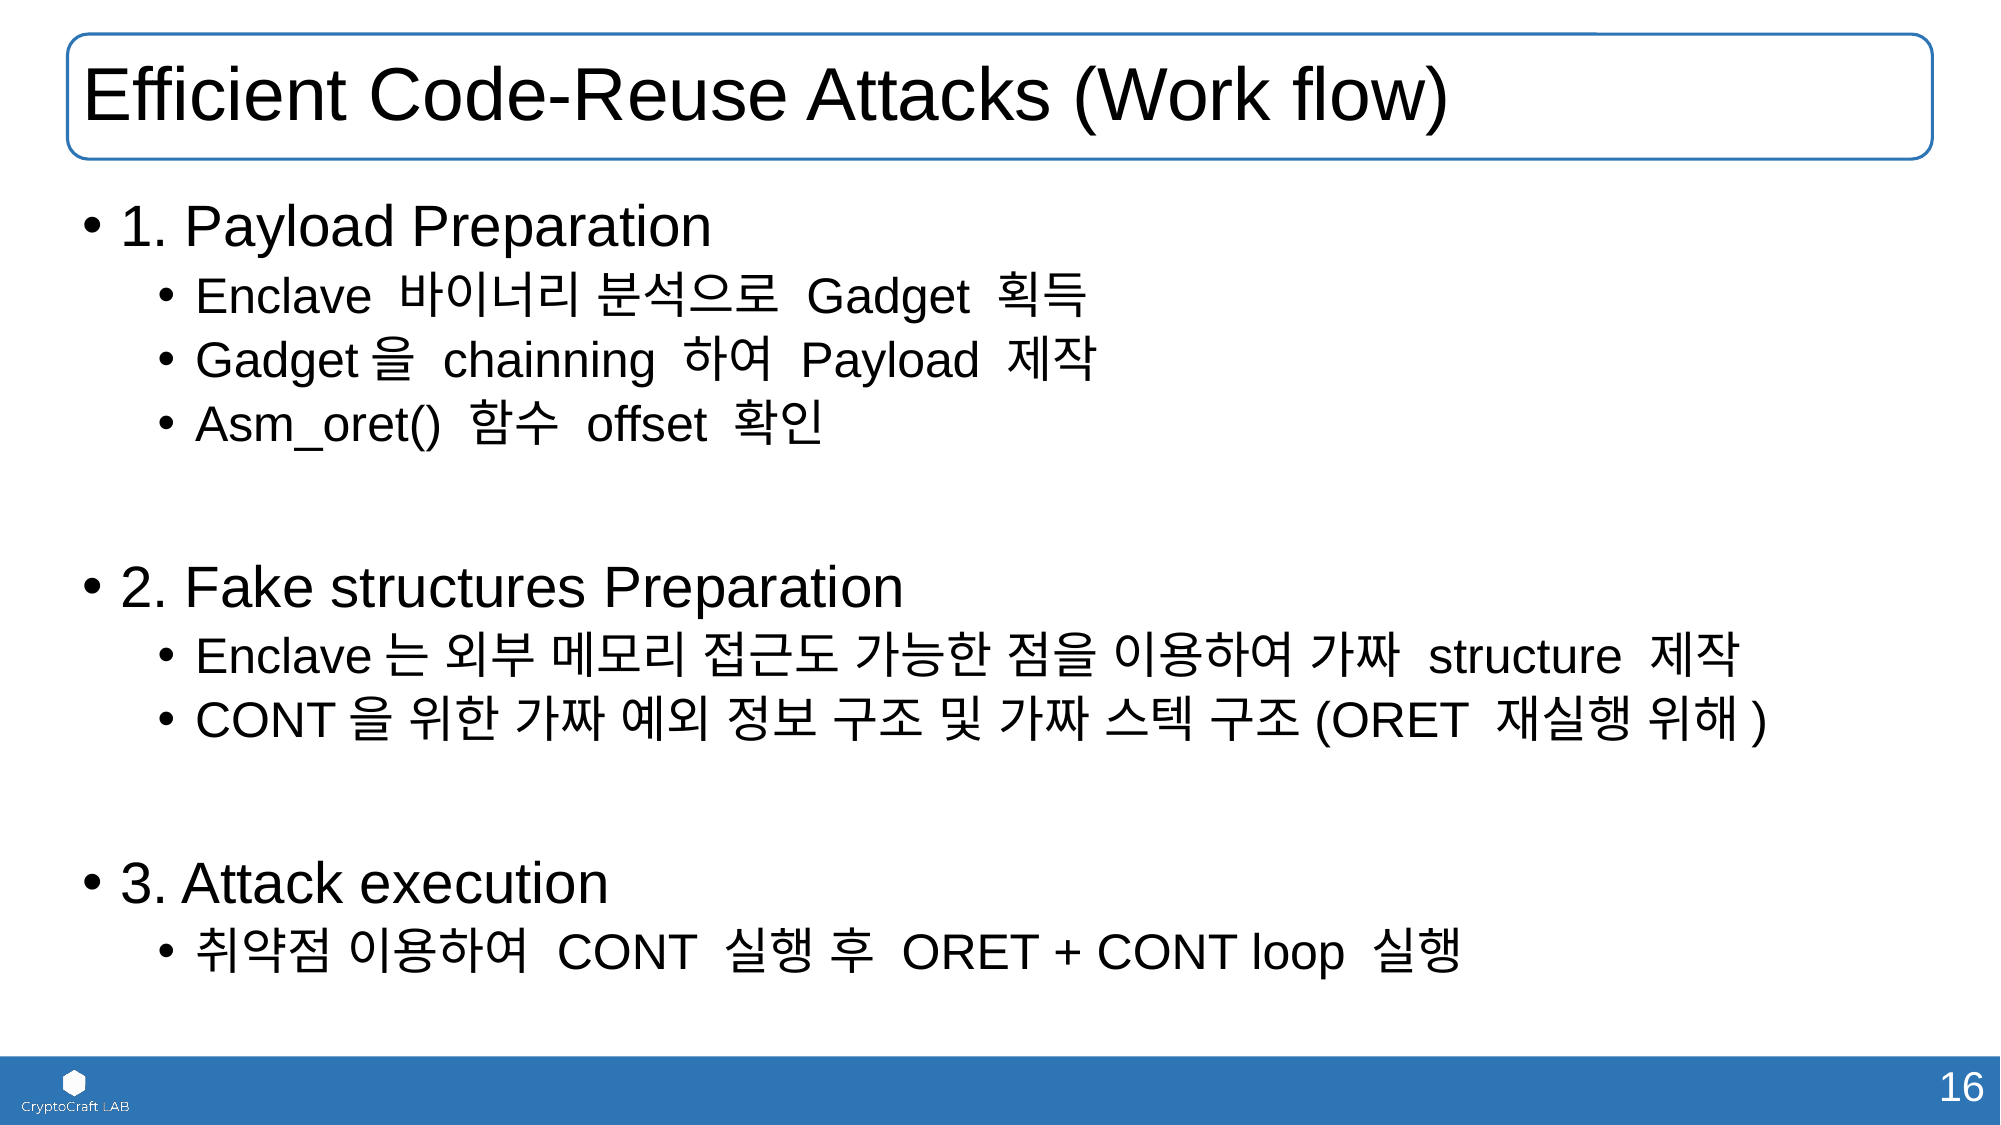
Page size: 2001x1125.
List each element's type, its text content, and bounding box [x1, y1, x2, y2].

list 1. Payload Preparation Enclave 바이너리 분석으로 Gadget 획득 Gadget을 chainning 하여 Payload 제작 Asm_oret() 함수 offset 확인 2. Fake structures Preparation Enclave는 외부 메모리 접근도 가능한 점을 이용하여 가짜 structure 제작 CONT을 위한 가짜 예외 정보 구조 및 가짜 스텍 구조(ORET 재실행 위해) 3. Attack execution 취약점 이용하여 CONT 실행 후 ORET + CONT loop 실행 [67, 189, 1933, 1019]
picture [13, 1061, 138, 1123]
title Efficient Code-Reuse Attacks (Work flow) [67, 34, 1933, 160]
